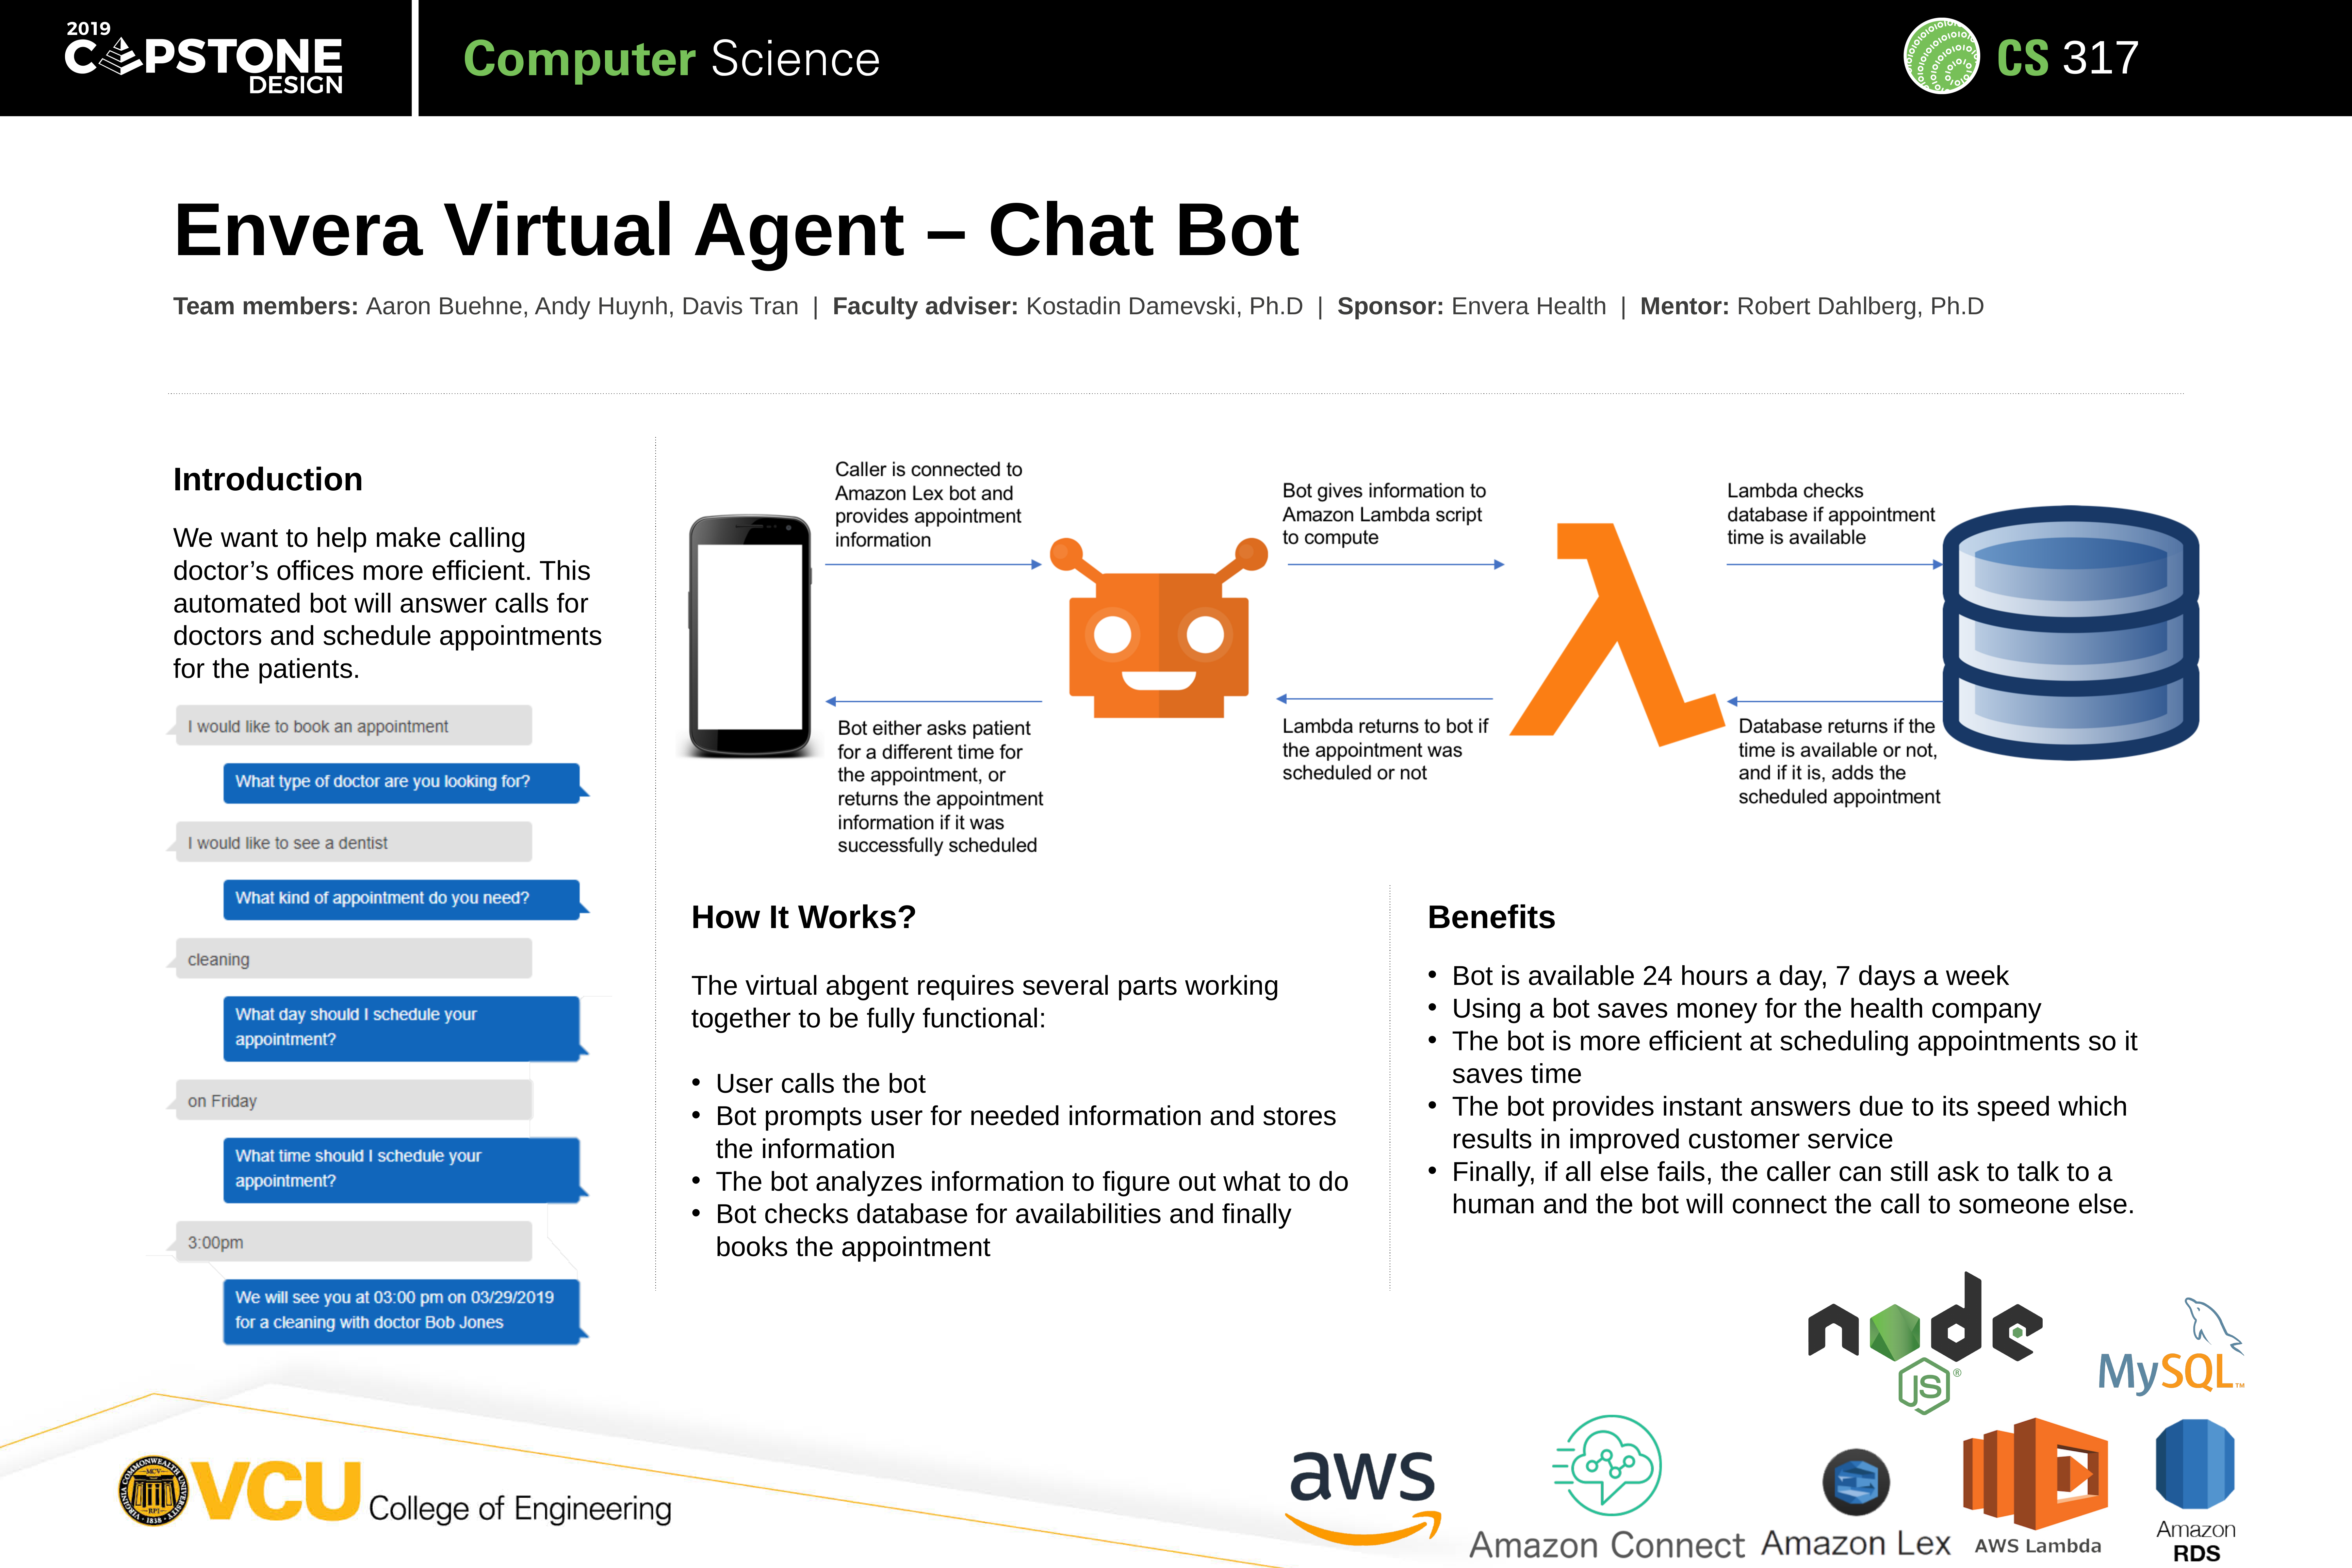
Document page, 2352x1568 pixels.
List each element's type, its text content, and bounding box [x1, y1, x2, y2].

picture [146, 690, 612, 1384]
text_box Benefits Bot is available 24 hours a day, 7 days a week Using a bot saves money for the health company The bot is more efficient at scheduling appointments so it saves time The bot provides instant answers due to its speed which results in improved customer service Finally, if all else fails, the caller can still ask to talk to a human and the bot will connect the call to someone else. [1423, 893, 2195, 1245]
picture [665, 424, 2229, 885]
text_box How It Works? The virtual abgent requires several parts working together to be fully functional: User calls the bot Bot prompts user for needed information and stores the information The bot analyzes information to figure out what to do Bot checks database for availabilities and finally books the appointment [686, 893, 1362, 1287]
picture [1266, 1415, 1457, 1558]
picture [1469, 1271, 2342, 1568]
text_box Envera Virtual Agent – Chat Bot Team members: Aaron Buehne, Andy Huynh, Davis Tran | Faculty adviser: Kostadin Damevski, Ph.D | Sponsor: Envera Health | Mentor: Robert Dahlberg, Ph.D [168, 178, 2184, 361]
text_box 317 [2057, 24, 2261, 86]
text_box Introduction We want to help make calling doctor’s offices more efficient. This automated bot will answer calls for doctors and schedule appointments for the patients. [168, 455, 622, 709]
